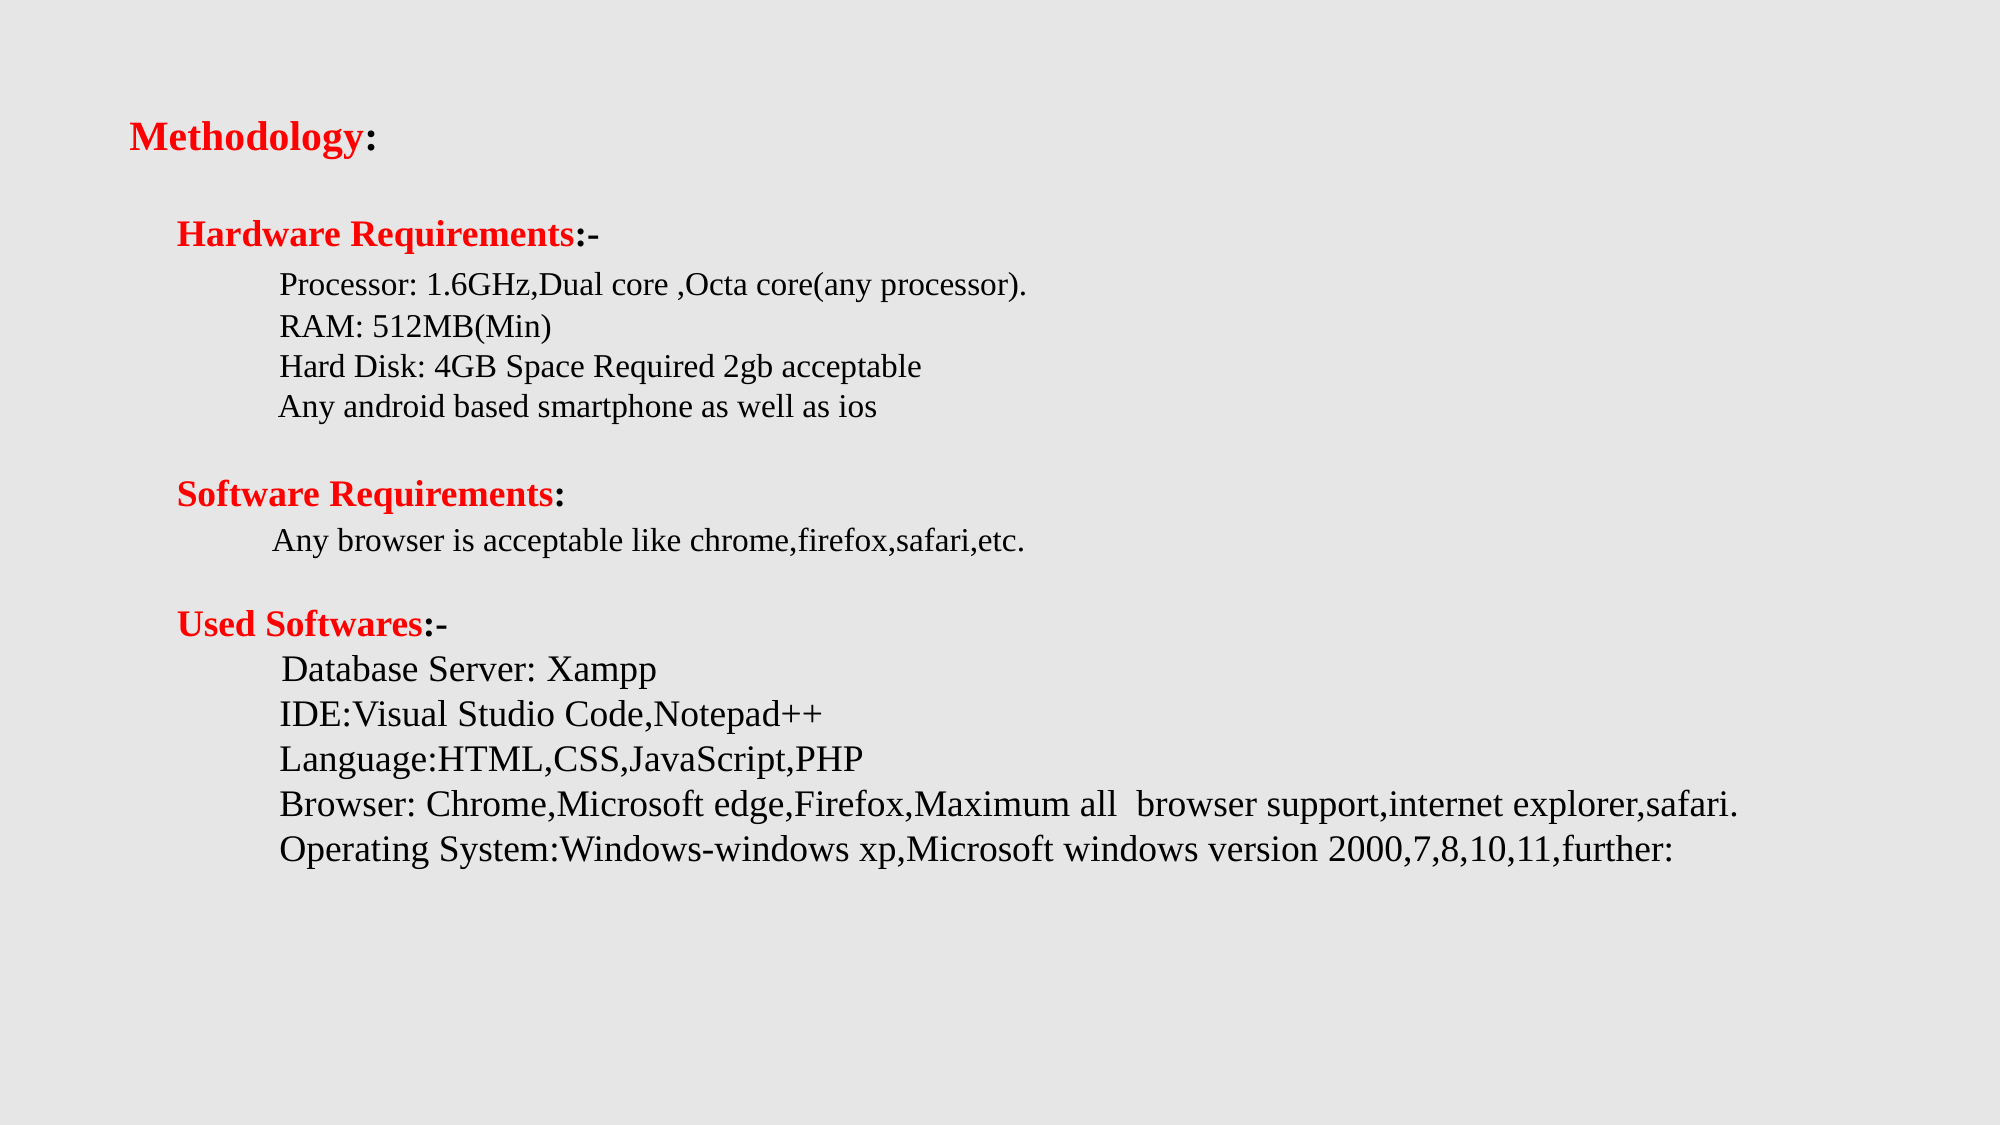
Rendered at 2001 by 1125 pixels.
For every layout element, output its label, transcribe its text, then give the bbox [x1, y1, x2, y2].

text_box Methodology: Hardware Requirements:- Processor: 1.6GHz,Dual core ,Octa core(any processor). RAM: 512MB(Min) Hard Disk: 4GB Space Required 2gb acceptable Any android based smartphone as well as ios Software Requirements: Any browser is acceptable like chrome,firefox,safari,etc. Used Softwares:- Database Server: Xampp IDE:Visual Studio Code,Notepad++ Language:HTML,CSS,JavaScript,PHP Browser: Chrome,Microsoft edge,Firefox,Maximum all browser support,internet explorer,safari. Operating System:Windows-windows xp,Microsoft windows version 2000,7,8,10,11,further: [114, 101, 1780, 1021]
